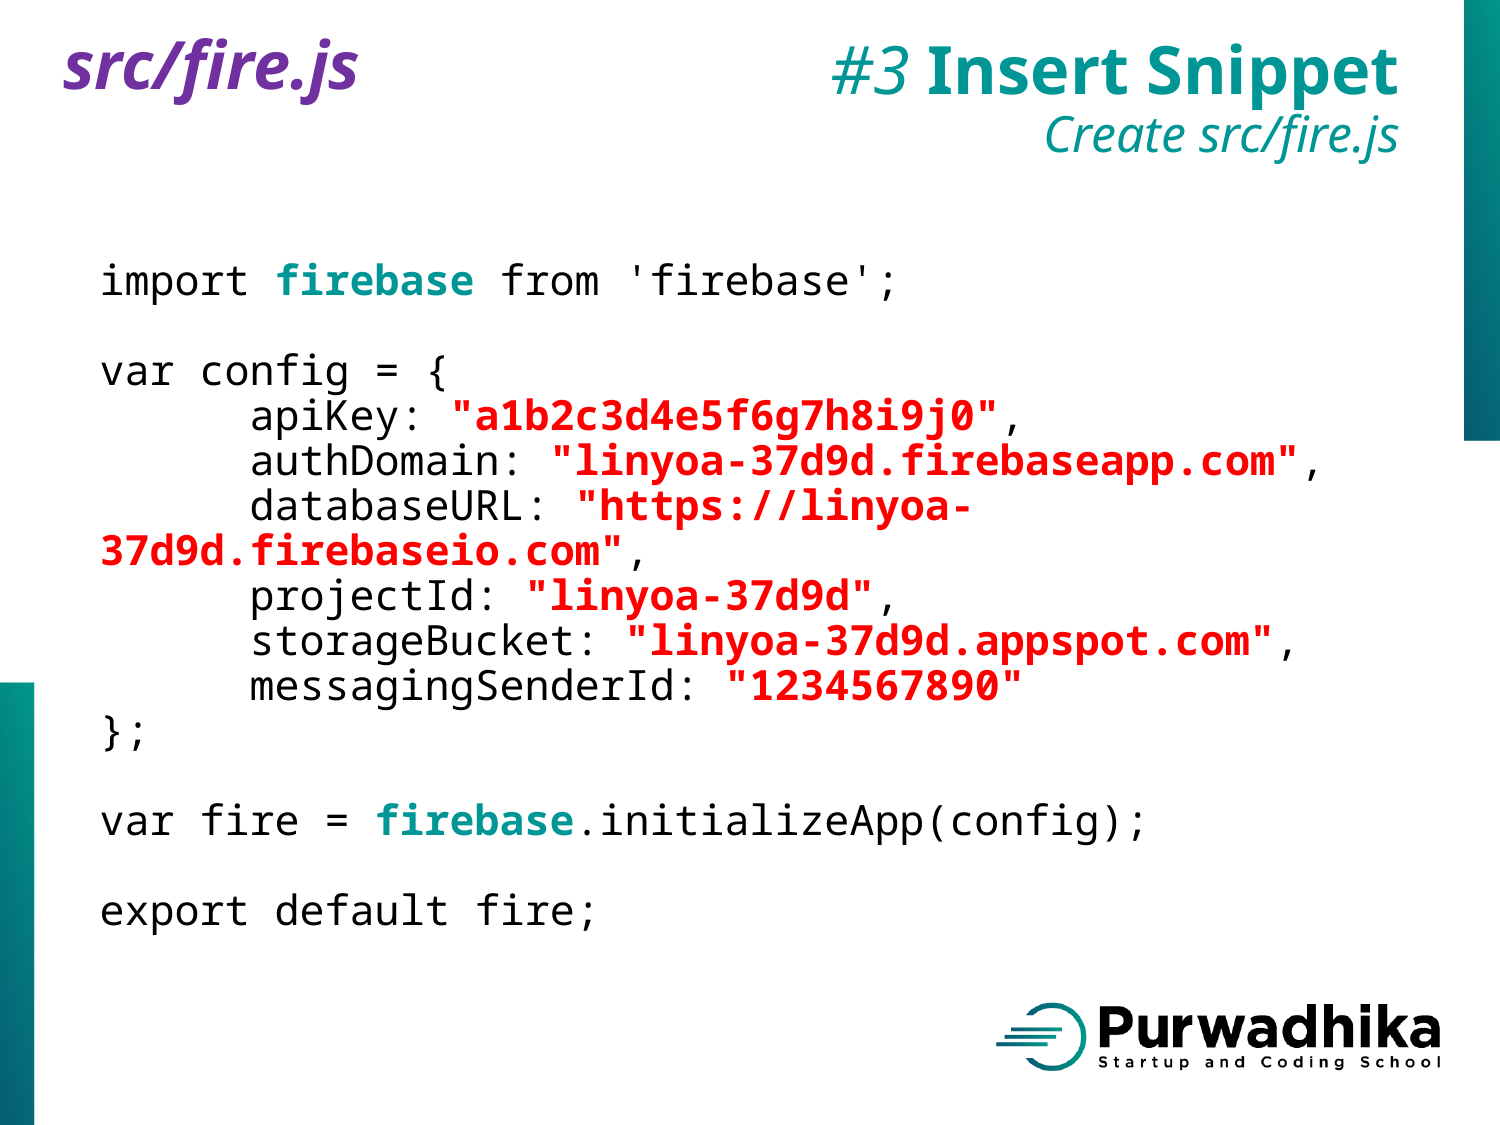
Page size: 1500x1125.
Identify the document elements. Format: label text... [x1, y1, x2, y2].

text_box src/fire.js [12, 6, 412, 131]
text_box import firebase from 'firebase'; var config = { apiKey: "a1b2c3d4e5f6g7h8i9j0", authDomain: "linyoa-37d9d.firebaseapp.com", databaseURL: "https://linyoa-37d9d.firebaseio.com", projectId: "linyoa-37d9d", storageBucket: "linyoa-37d9d.appspot.com", messagingSenderId: "1234567890" }; var fire = firebase.initializeApp(config); export default fire; [84, 252, 1445, 1092]
text_box #3 Insert Snippet Create src/fire.js [497, 9, 1416, 191]
picture [0, 0, 1500, 1125]
